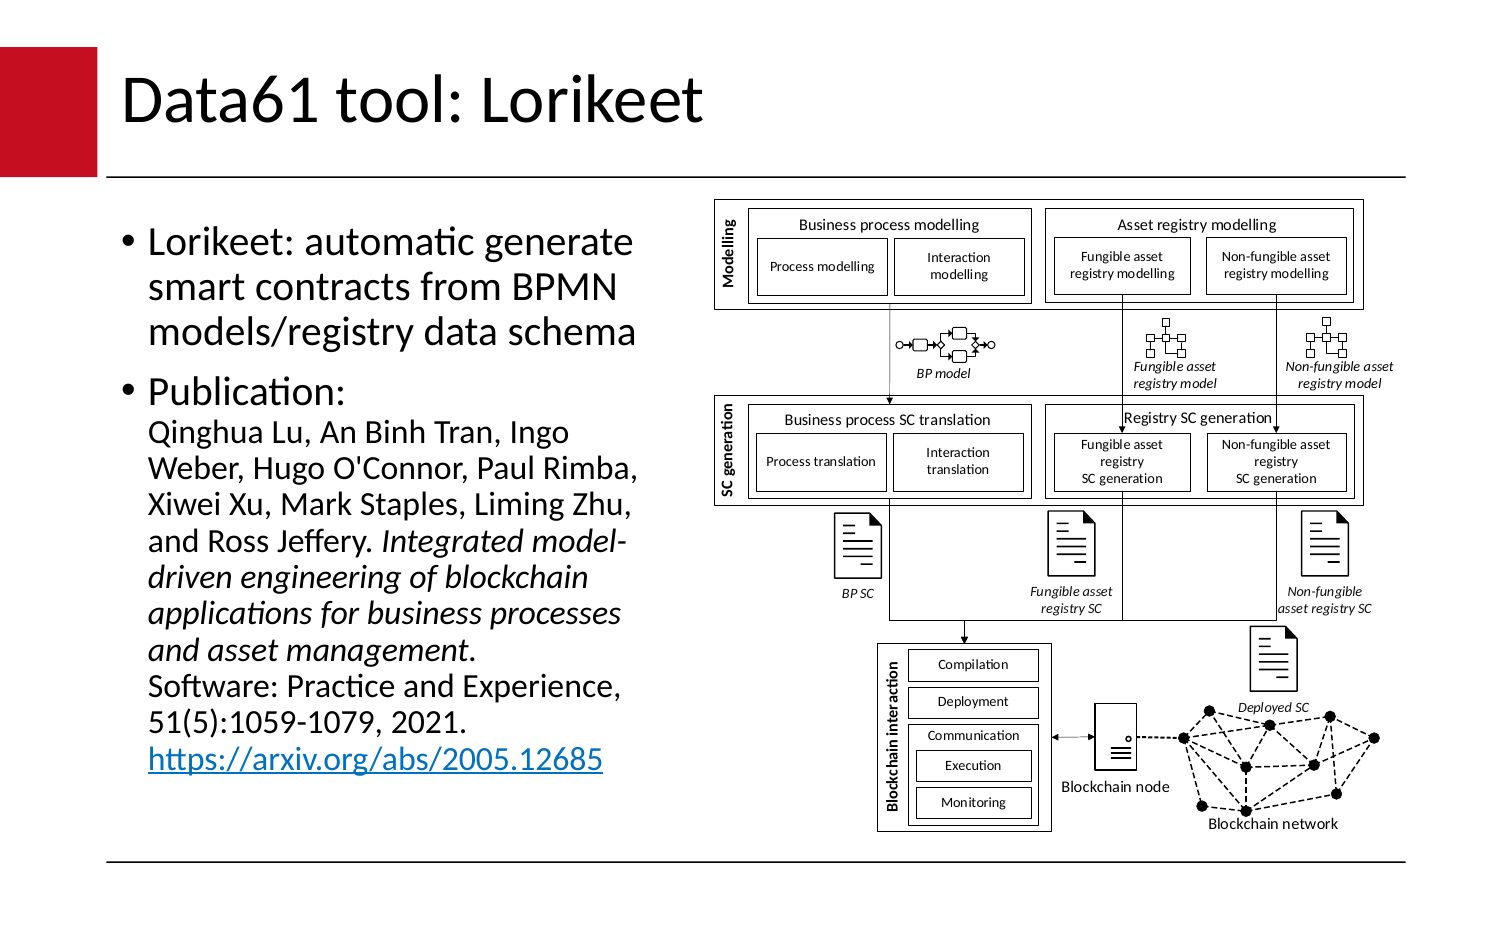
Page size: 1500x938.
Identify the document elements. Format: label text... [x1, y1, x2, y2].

title Data61 tool: Lorikeet [106, 47, 1406, 154]
list Lorikeet: automatic generate smart contracts from BPMN models/registry data schema Publication: Qinghua Lu, An Binh Tran, Ingo Weber, Hugo O'Connor, Paul Rimba, Xiwei Xu, Mark Staples, Liming Zhu, and Ross Jeffery. Integrated model-driven engineering of blockchain applications for business processes and asset management. Software: Practice and Experience, 51(5):1059-1079, 2021. https://arxiv.org/abs/2005.12685 [106, 212, 672, 844]
picture [709, 196, 1406, 844]
